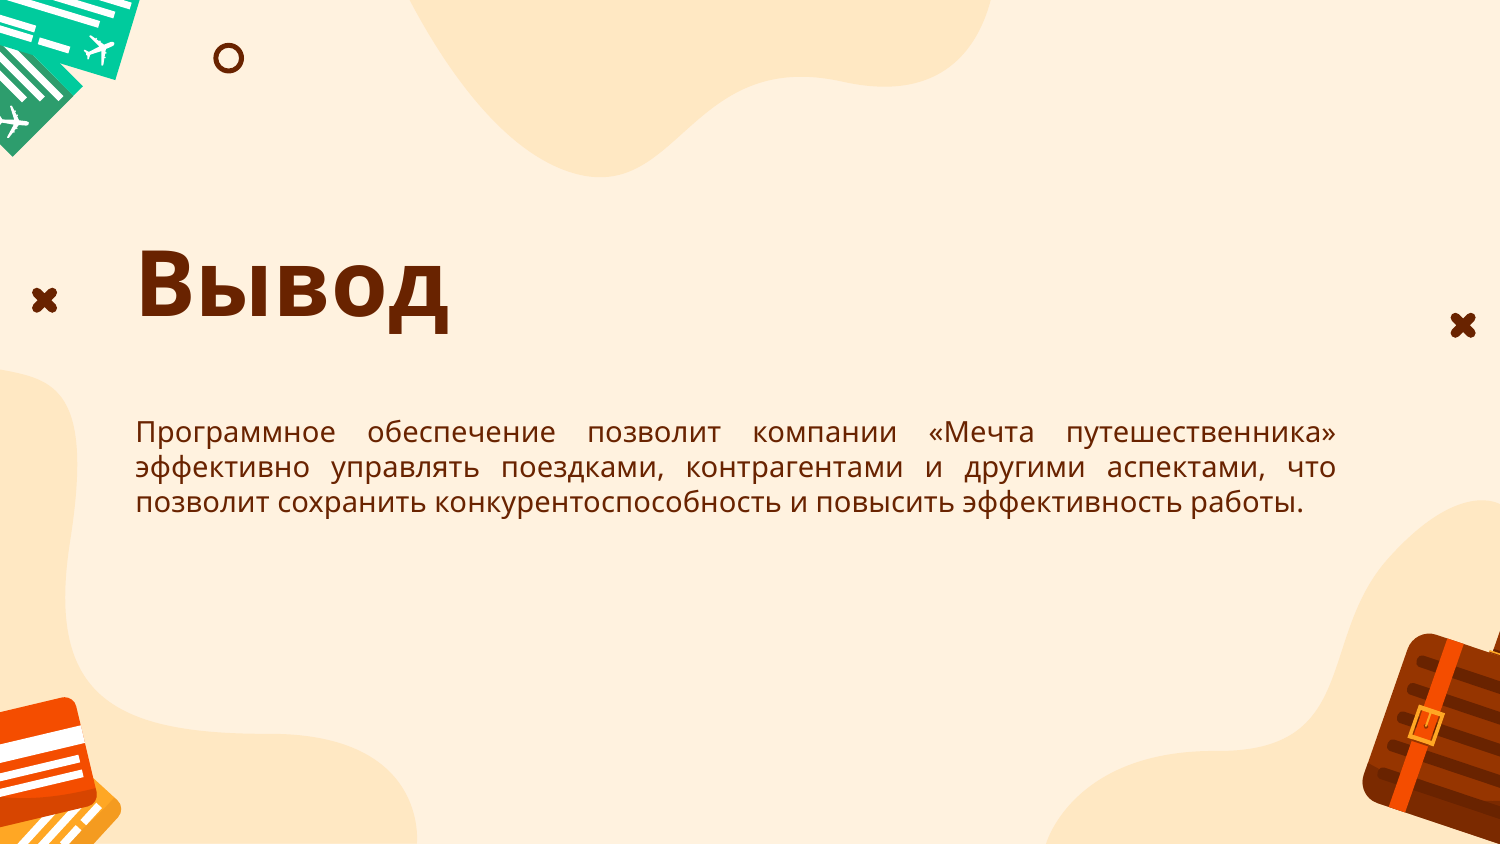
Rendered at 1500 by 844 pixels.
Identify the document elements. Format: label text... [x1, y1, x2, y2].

title Вывод [119, 182, 925, 351]
subtitle Программное обеспечение позволит компании «Мечта путешественника» эффективно управлять поездками, контрагентами и другими аспектами, что позволит сохранить конкурентоспособность и повысить эффективность работы. [120, 398, 1353, 670]
